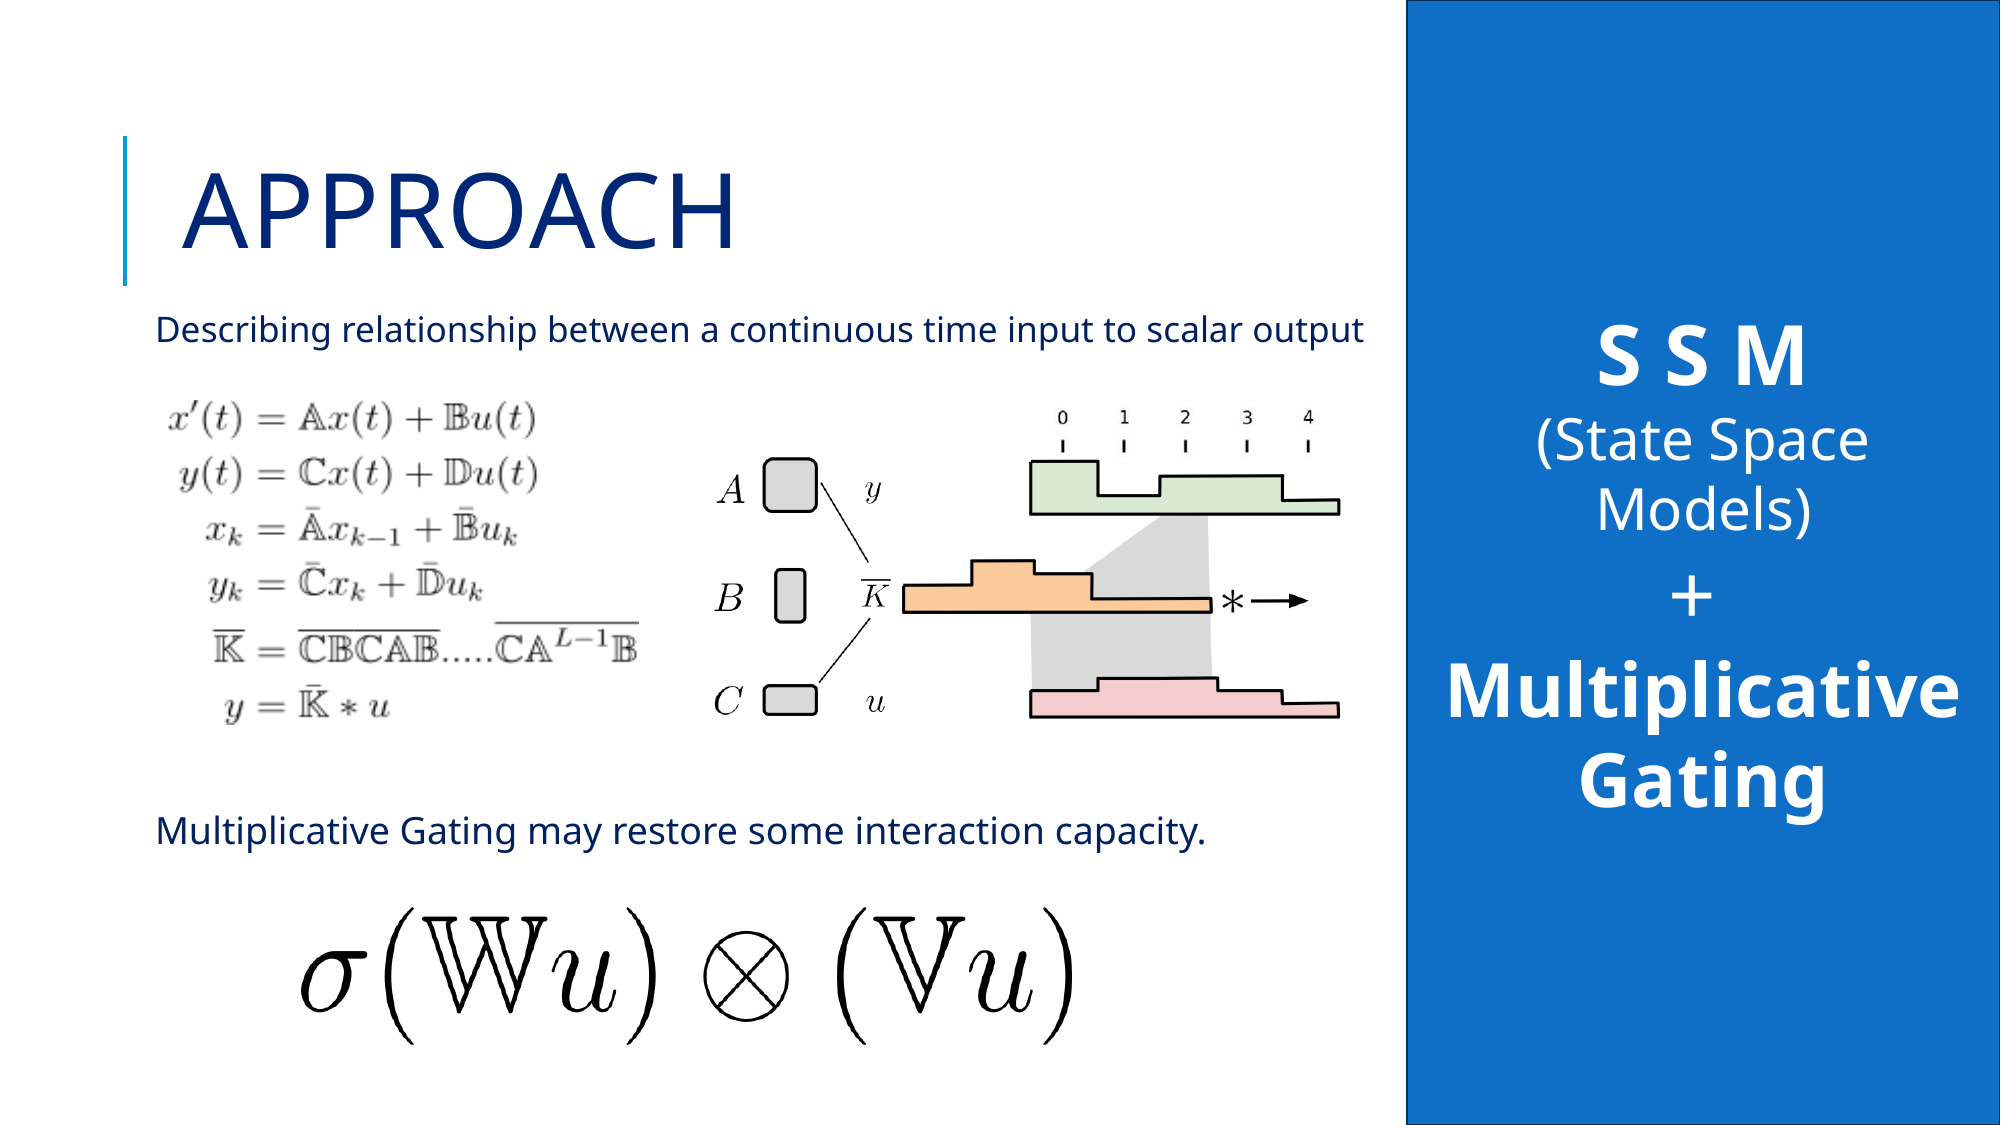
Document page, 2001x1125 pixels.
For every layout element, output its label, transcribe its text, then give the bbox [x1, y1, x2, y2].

title APPROACH [168, 96, 1406, 342]
text_box Multiplicative Gating may restore some interaction capacity. [147, 804, 1387, 868]
picture [295, 906, 1072, 1045]
picture [683, 368, 1387, 757]
text_box Describing relationship between a continuous time input to scalar output [147, 305, 1387, 369]
text_box S S M (State Space Models) + Multiplicative Gating [1406, 0, 2000, 1125]
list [167, 400, 639, 725]
